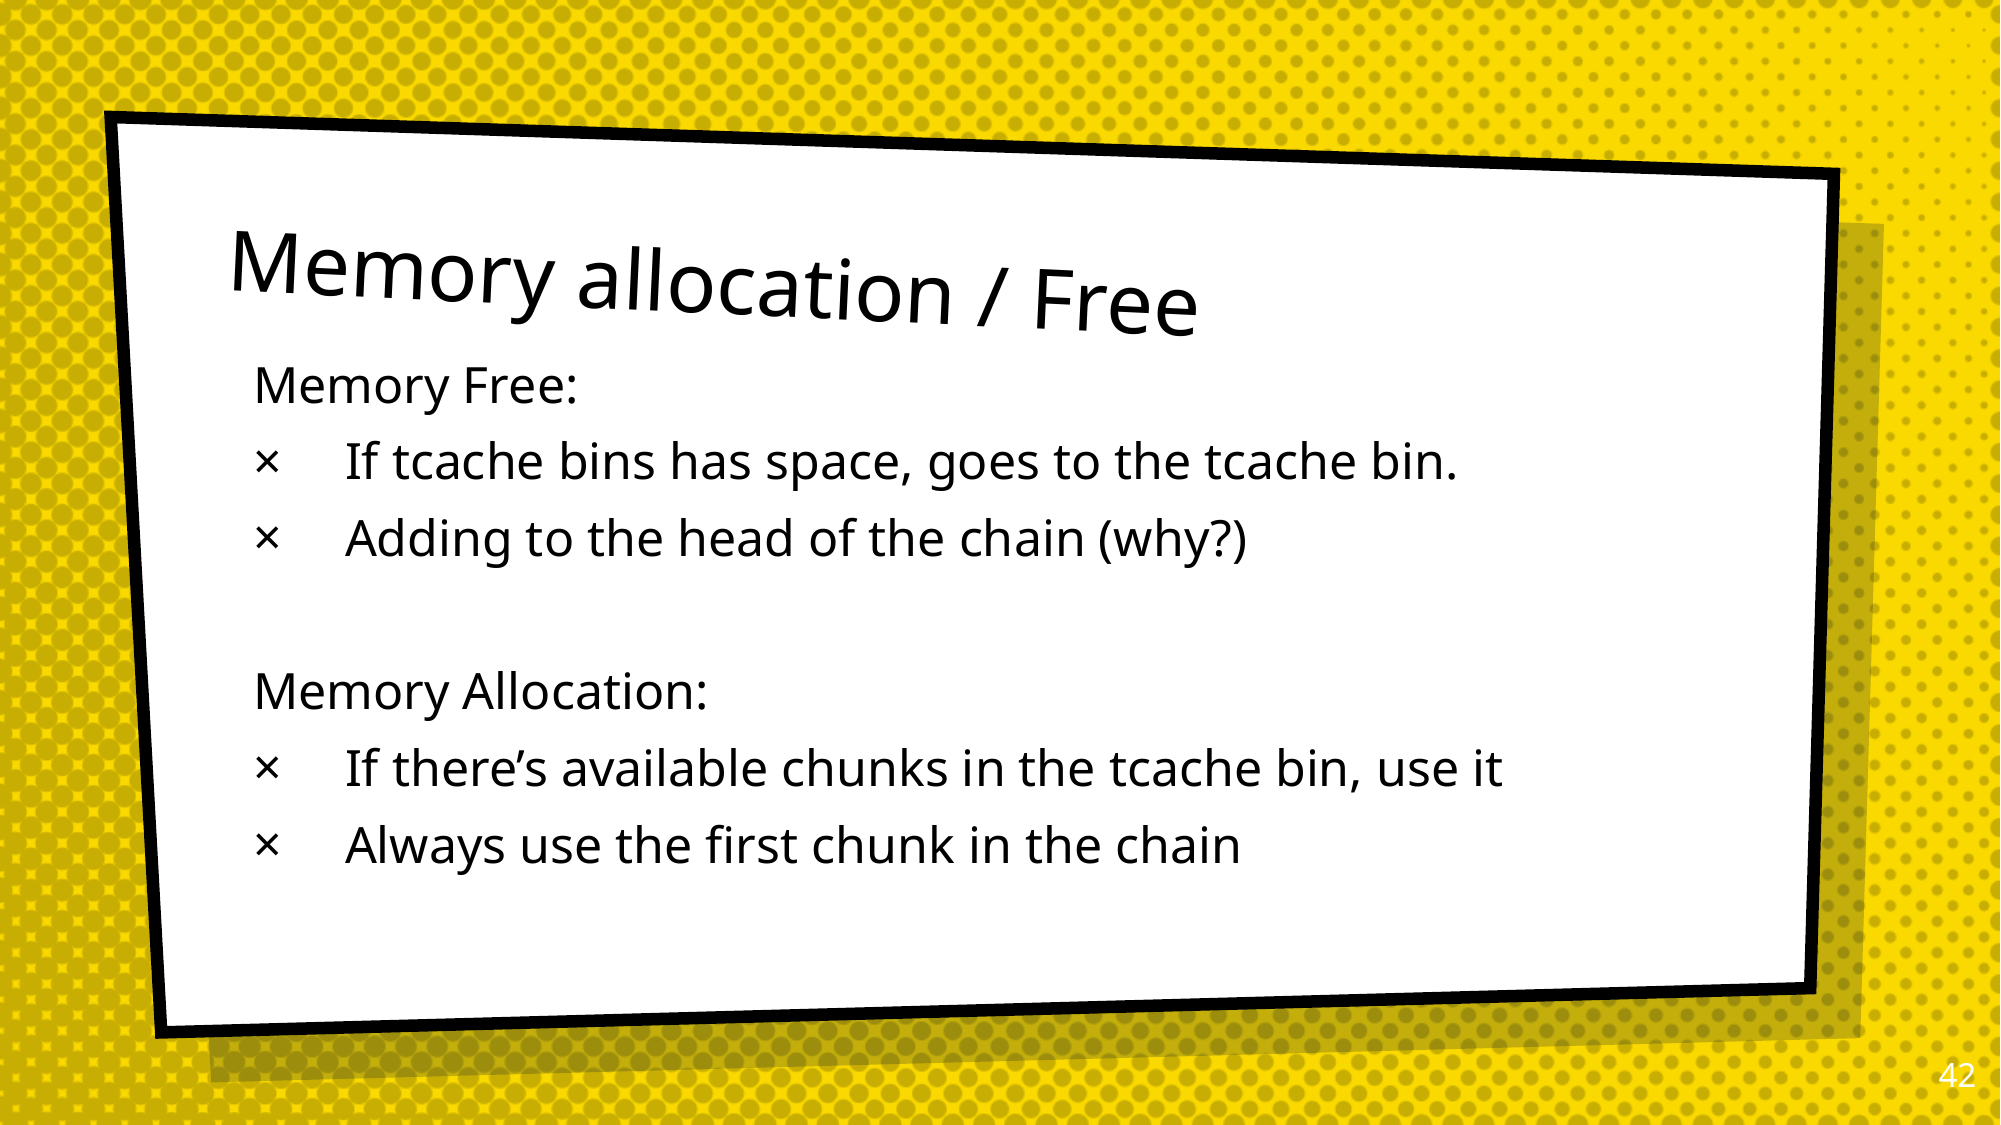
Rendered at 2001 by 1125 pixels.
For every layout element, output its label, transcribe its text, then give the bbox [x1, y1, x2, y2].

list Memory Free: If tcache bins has space, goes to the tcache bin. Adding to the head of the chain (why?) Memory Allocation: If there’s available chunks in the tcache bin, use it Always use the first chunk in the chain [230, 338, 1755, 970]
slide_number 41 [1871, 1038, 1992, 1125]
title Memory allocation / Free [210, 155, 1755, 338]
